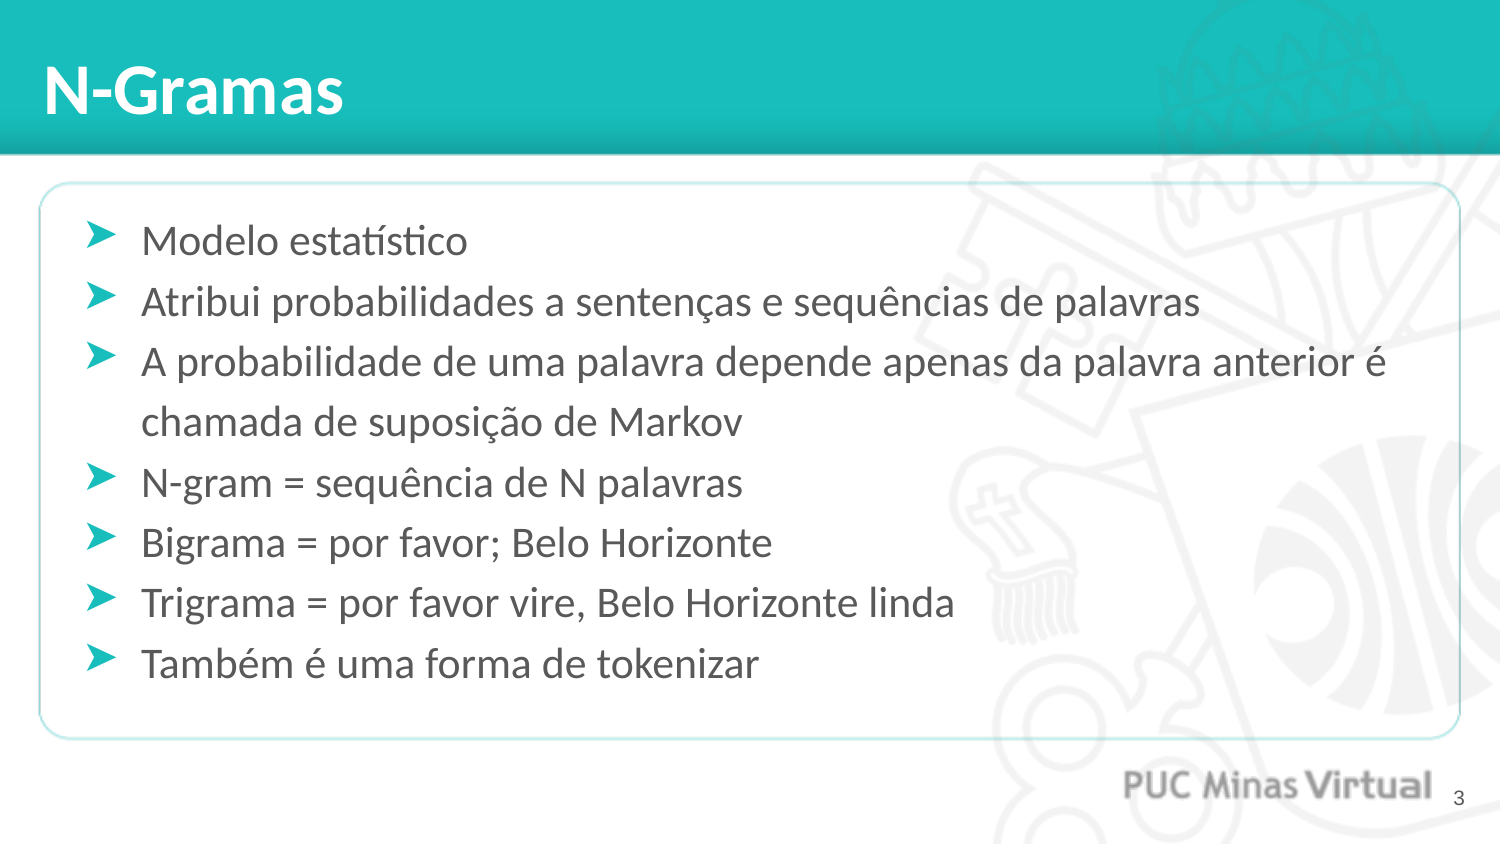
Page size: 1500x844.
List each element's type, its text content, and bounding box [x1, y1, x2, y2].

title N-Gramas [28, 7, 1073, 163]
slide_number ‹#› [1389, 764, 1480, 830]
list Modelo estatístico Atribui probabilidades a sentenças e sequências de palavras A probabilidade de uma palavra depende apenas da palavra anterior é chamada de suposição de Markov N-gram = sequência de N palavras Bigrama = por favor; Belo Horizonte Trigrama = por favor vire, Belo Horizonte linda Também é uma forma de tokenizar [51, 189, 1449, 728]
picture [0, 0, 1500, 844]
